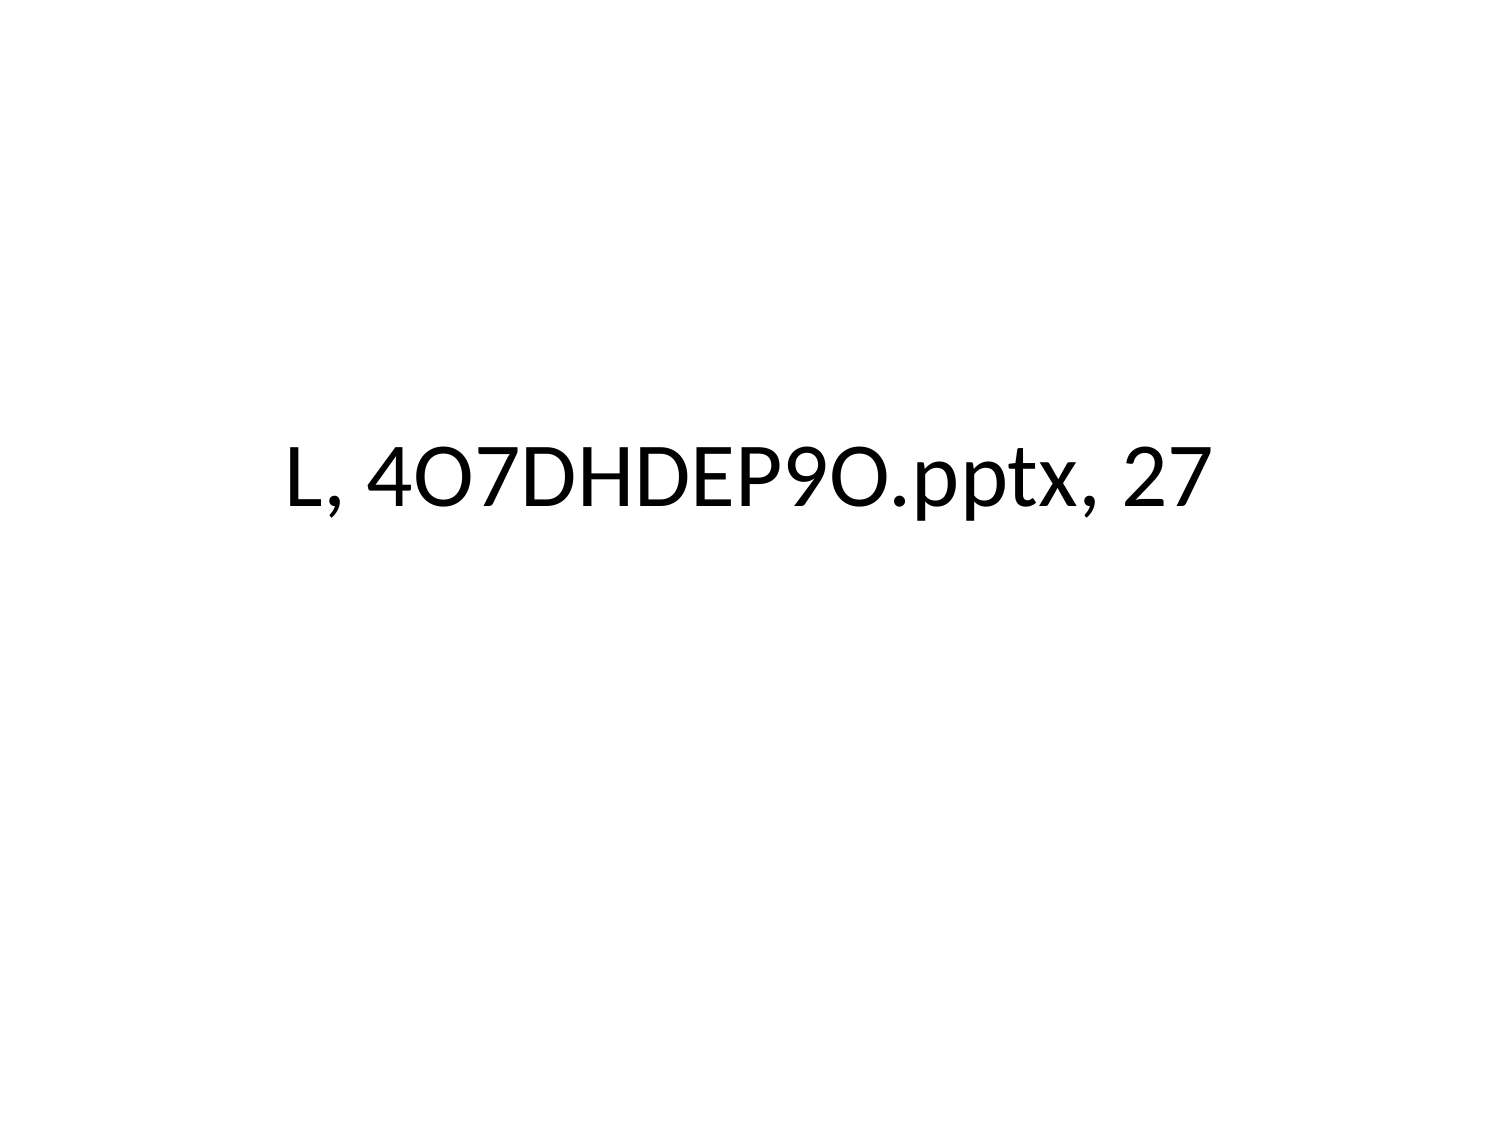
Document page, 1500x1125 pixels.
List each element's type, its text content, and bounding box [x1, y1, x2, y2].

title L, 4O7DHDEP9O.pptx, 27 [112, 349, 1388, 591]
